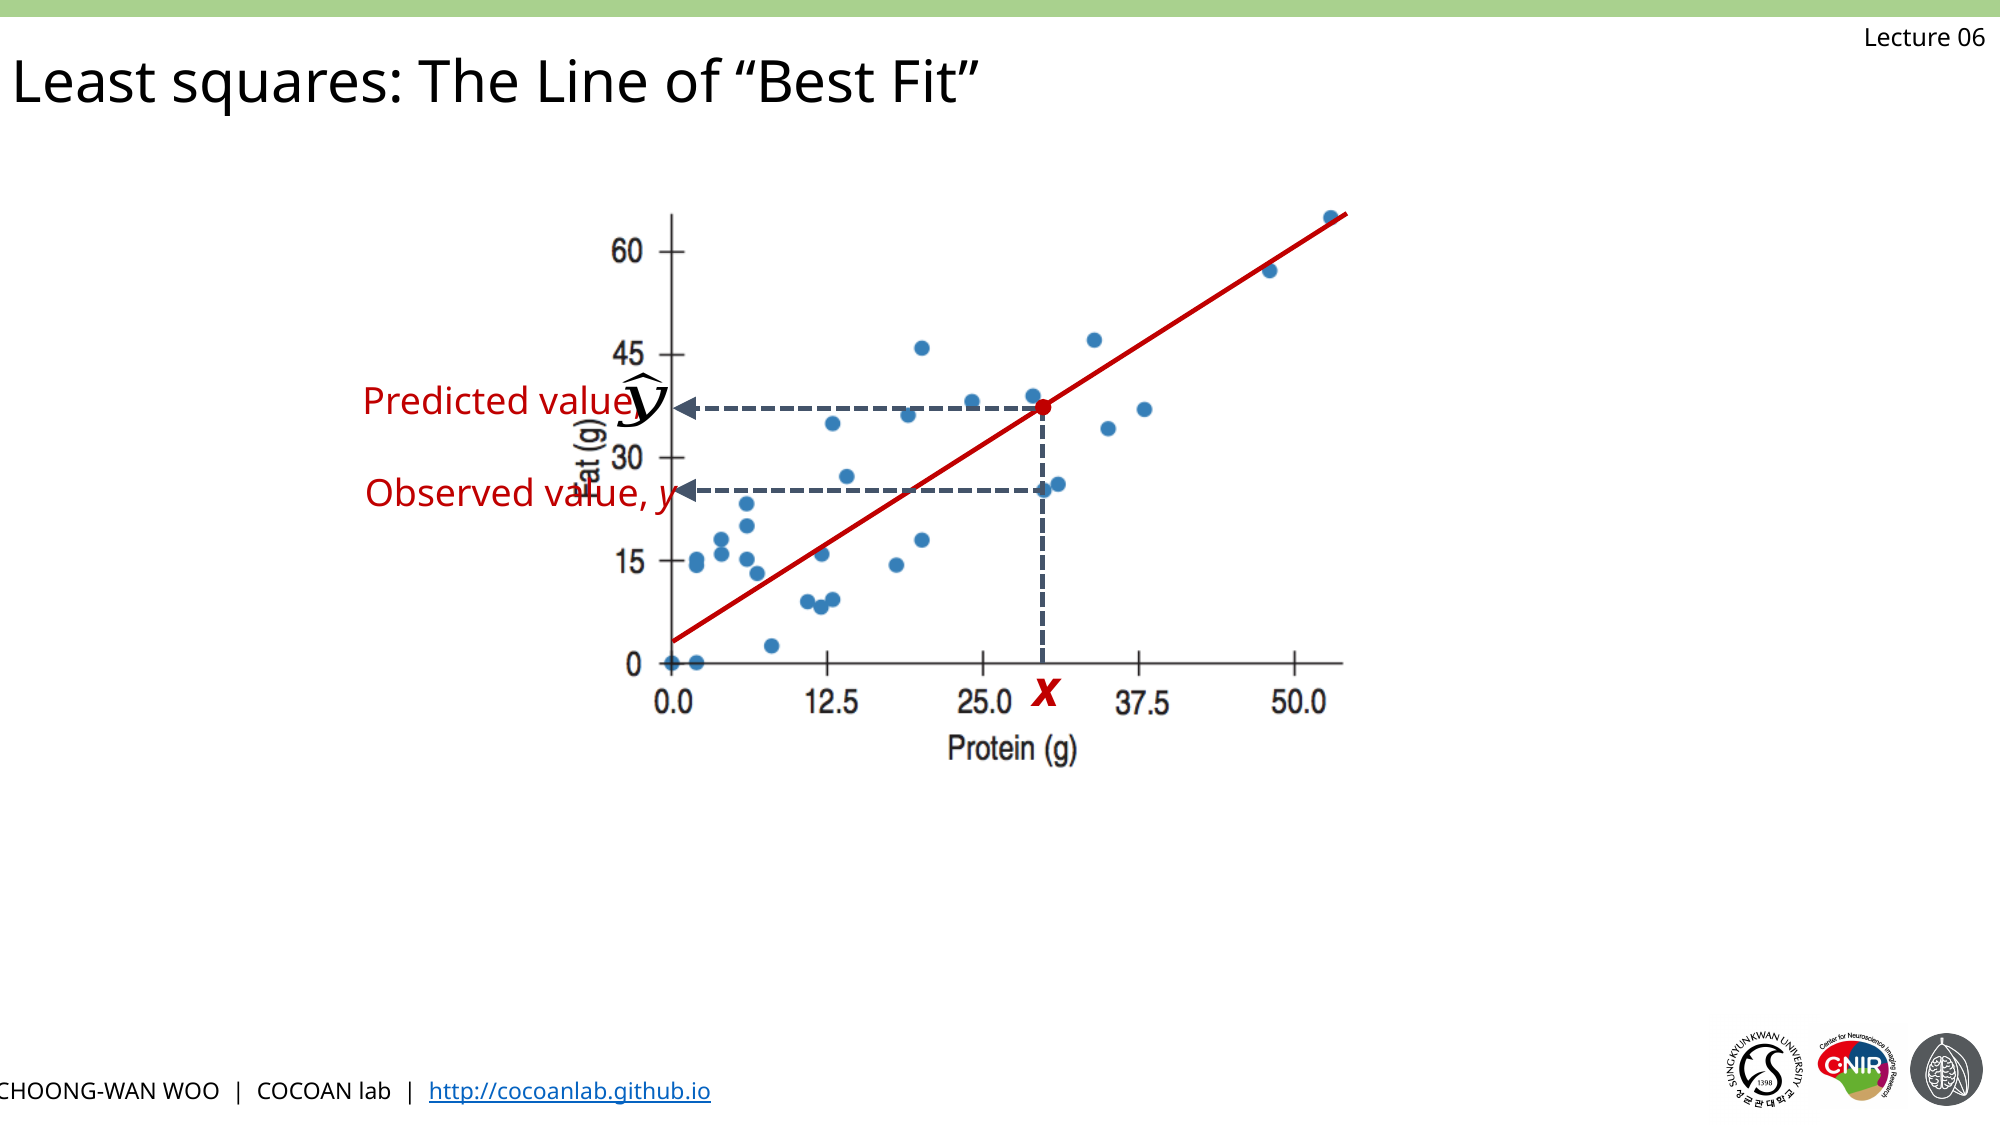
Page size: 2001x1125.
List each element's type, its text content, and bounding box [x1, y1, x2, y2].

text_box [672, 213, 1347, 642]
text_box Lecture 06 [1623, 13, 2000, 59]
picture [532, 197, 1381, 784]
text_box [1709, 1014, 1983, 1125]
text_box Observed value, y [350, 461, 532, 522]
text_box [0, 0, 2000, 18]
text_box Least squares: The Line of “Best Fit” [0, 36, 995, 122]
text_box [362, 368, 676, 431]
text_box CHOONG-WAN WOO | COCOAN lab | http://cocoanlab.github.io [0, 1069, 727, 1116]
